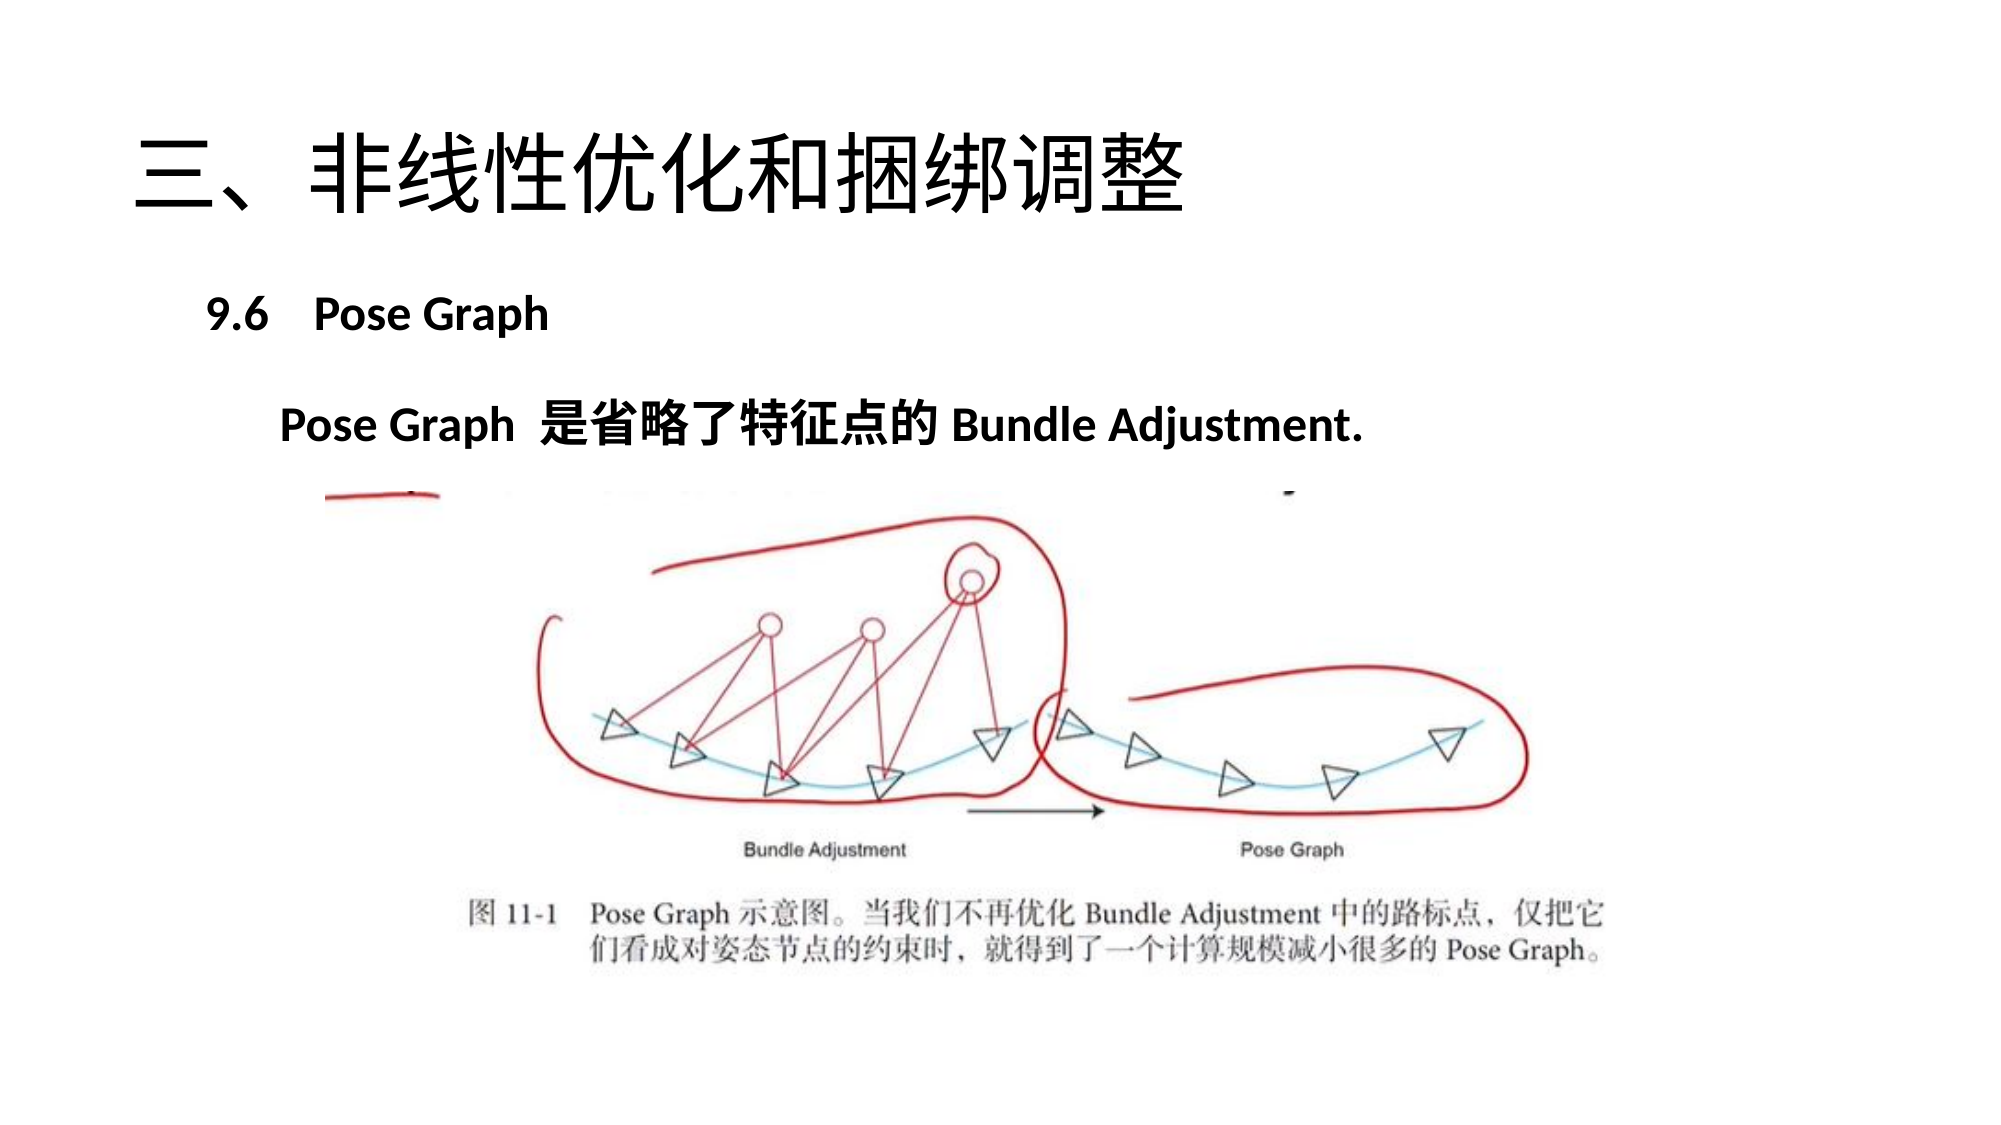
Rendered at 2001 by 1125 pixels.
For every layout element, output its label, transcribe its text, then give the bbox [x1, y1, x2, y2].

picture [325, 491, 1699, 1005]
list 9.6 Pose Graph Pose Graph 是省略了特征点的Bundle Adjustment. [190, 243, 1866, 988]
title 三、非线性优化和捆绑调整 [115, 122, 1841, 340]
